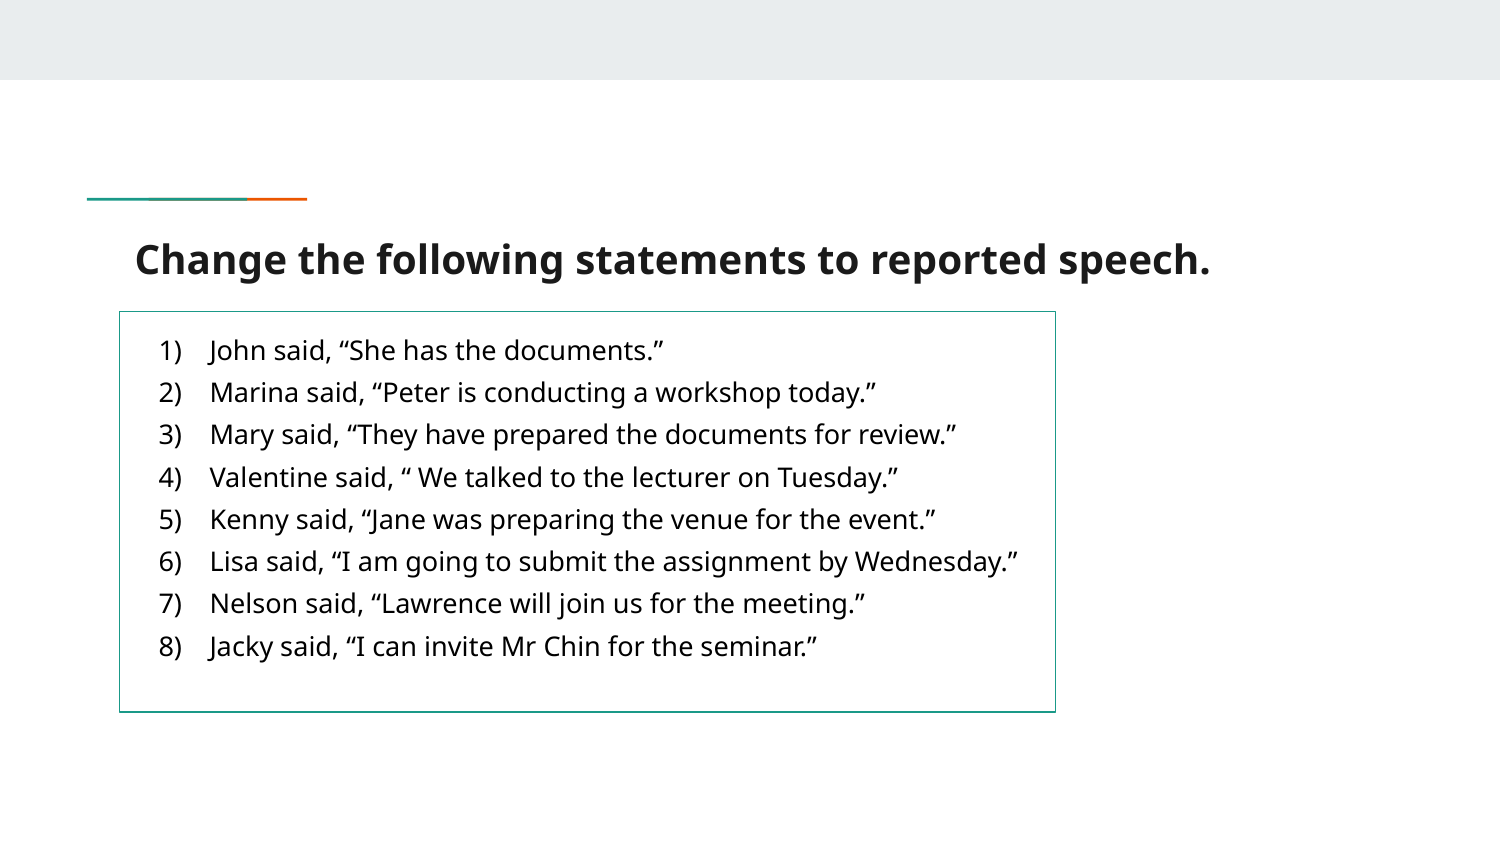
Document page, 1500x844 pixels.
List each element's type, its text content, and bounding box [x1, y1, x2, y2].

title Change the following statements to reported speech. [119, 216, 1381, 305]
list John said, “She has the documents.” Marina said, “Peter is conducting a workshop today.” Mary said, “They have prepared the documents for review.” Valentine said, “ We talked to the lecturer on Tuesday.” Kenny said, “Jane was preparing the venue for the event.” Lisa said, “I am going to submit the assignment by Wednesday.” Nelson said, “Lawrence will join us for the meeting.” Jacky said, “I can invite Mr Chin for the seminar.” [119, 311, 1056, 712]
